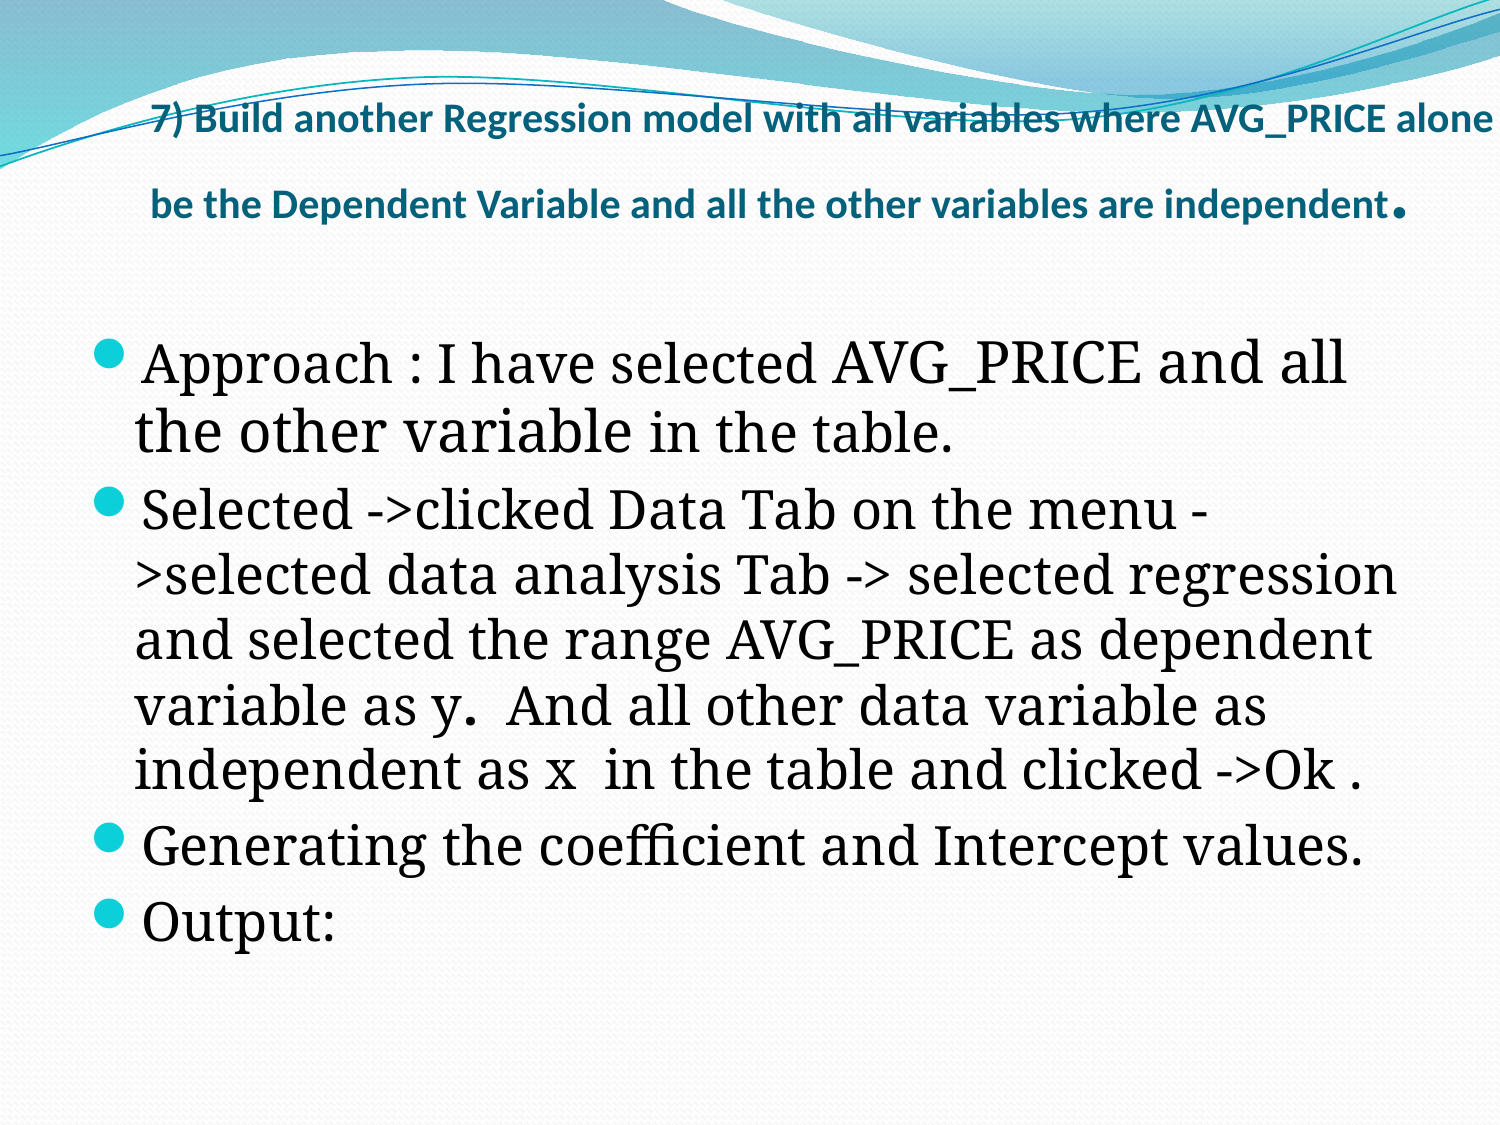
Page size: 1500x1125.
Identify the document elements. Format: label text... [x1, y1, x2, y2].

list Approach : I have selected AVG_PRICE and all the other variable in the table. Selected ->clicked Data Tab on the menu ->selected data analysis Tab -> selected regression and selected the range AVG_PRICE as dependent variable as y. And all other data variable as independent as x in the table and clicked ->Ok . Generating the coefficient and Intercept values. Output: [75, 317, 1425, 1038]
title 7) Build another Regression model with all variables where AVG_PRICE alone be the Dependent Variable and all the other variables are independent. [150, 46, 1500, 235]
